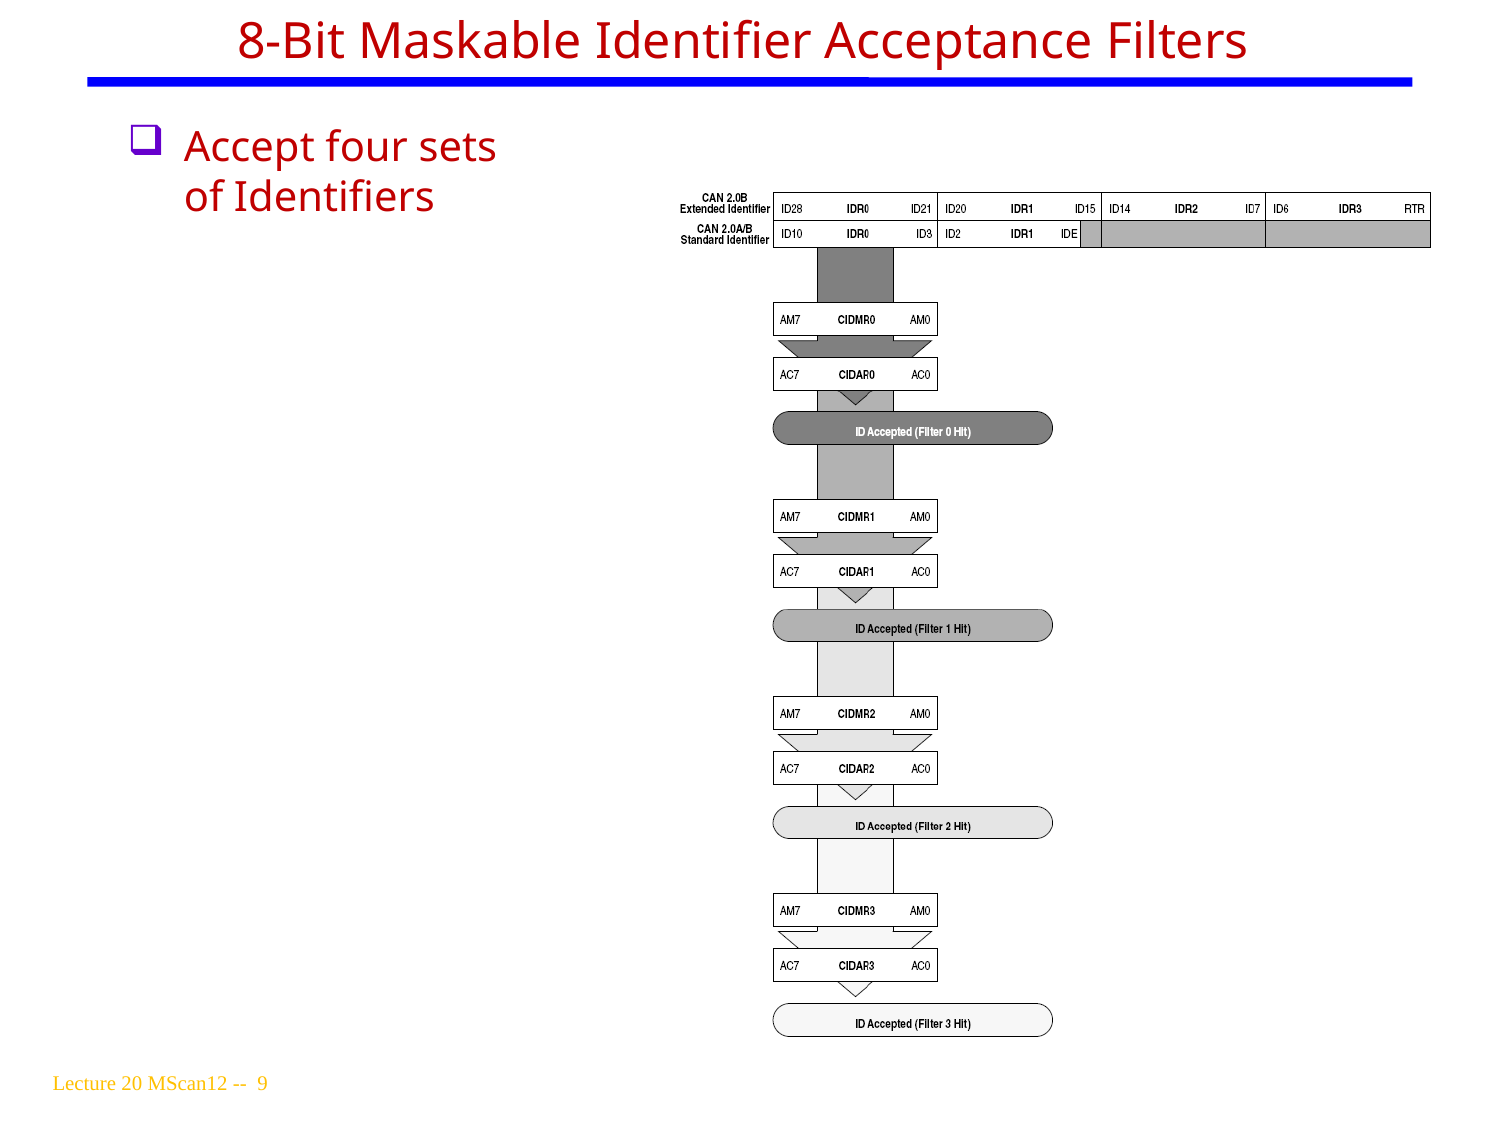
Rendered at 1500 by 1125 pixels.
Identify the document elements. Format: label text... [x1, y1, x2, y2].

title 8-Bit Maskable Identifier Acceptance Filters [30, 12, 1469, 76]
picture [674, 173, 1447, 1046]
slide_number Lecture 20 MScan12 -- 9 [37, 1065, 325, 1100]
list Accept four sets of Identifiers [112, 112, 1438, 1063]
